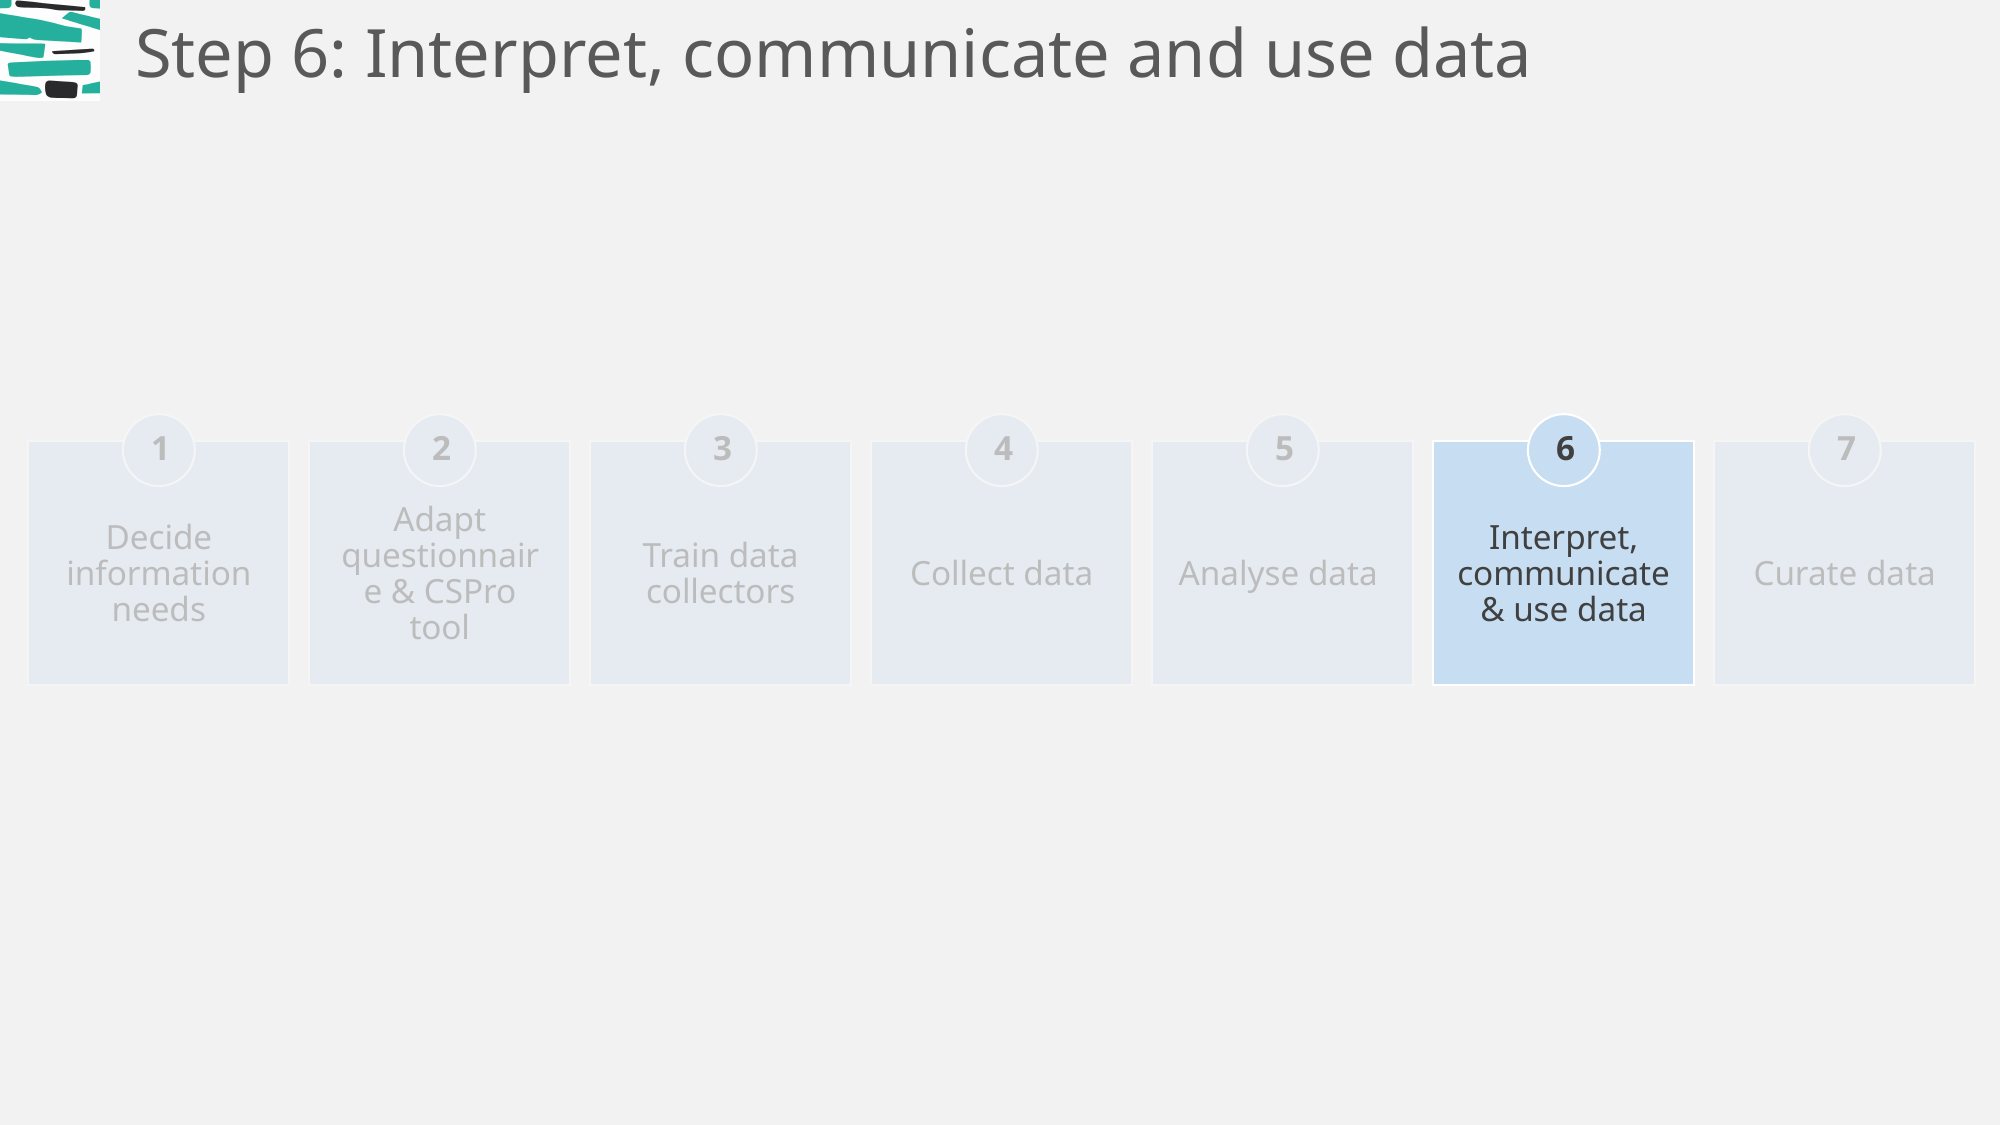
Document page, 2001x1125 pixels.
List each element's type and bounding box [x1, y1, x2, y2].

text_box [1152, 414, 1414, 685]
text_box [0, 0, 1717, 101]
text_box [590, 414, 852, 685]
text_box [1433, 414, 1695, 685]
text_box [0, 395, 1983, 730]
text_box [871, 414, 1133, 685]
text_box [309, 414, 571, 685]
